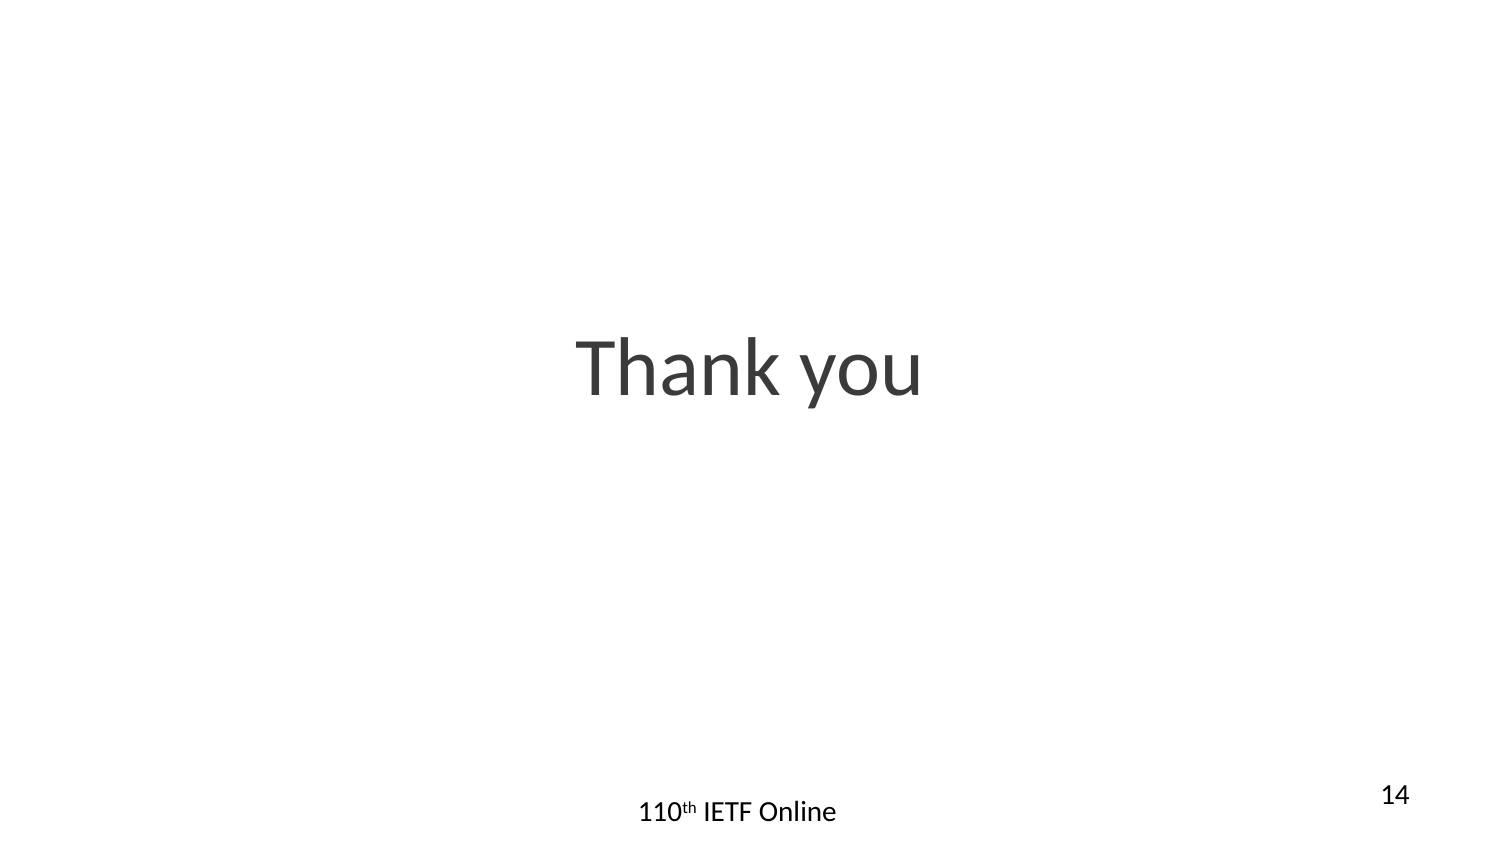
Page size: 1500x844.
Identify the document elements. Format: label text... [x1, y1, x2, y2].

slide_number 14 [1074, 768, 1426, 828]
text_box Thank you [112, 271, 1388, 453]
footer 110th IETF Online [499, 784, 976, 844]
